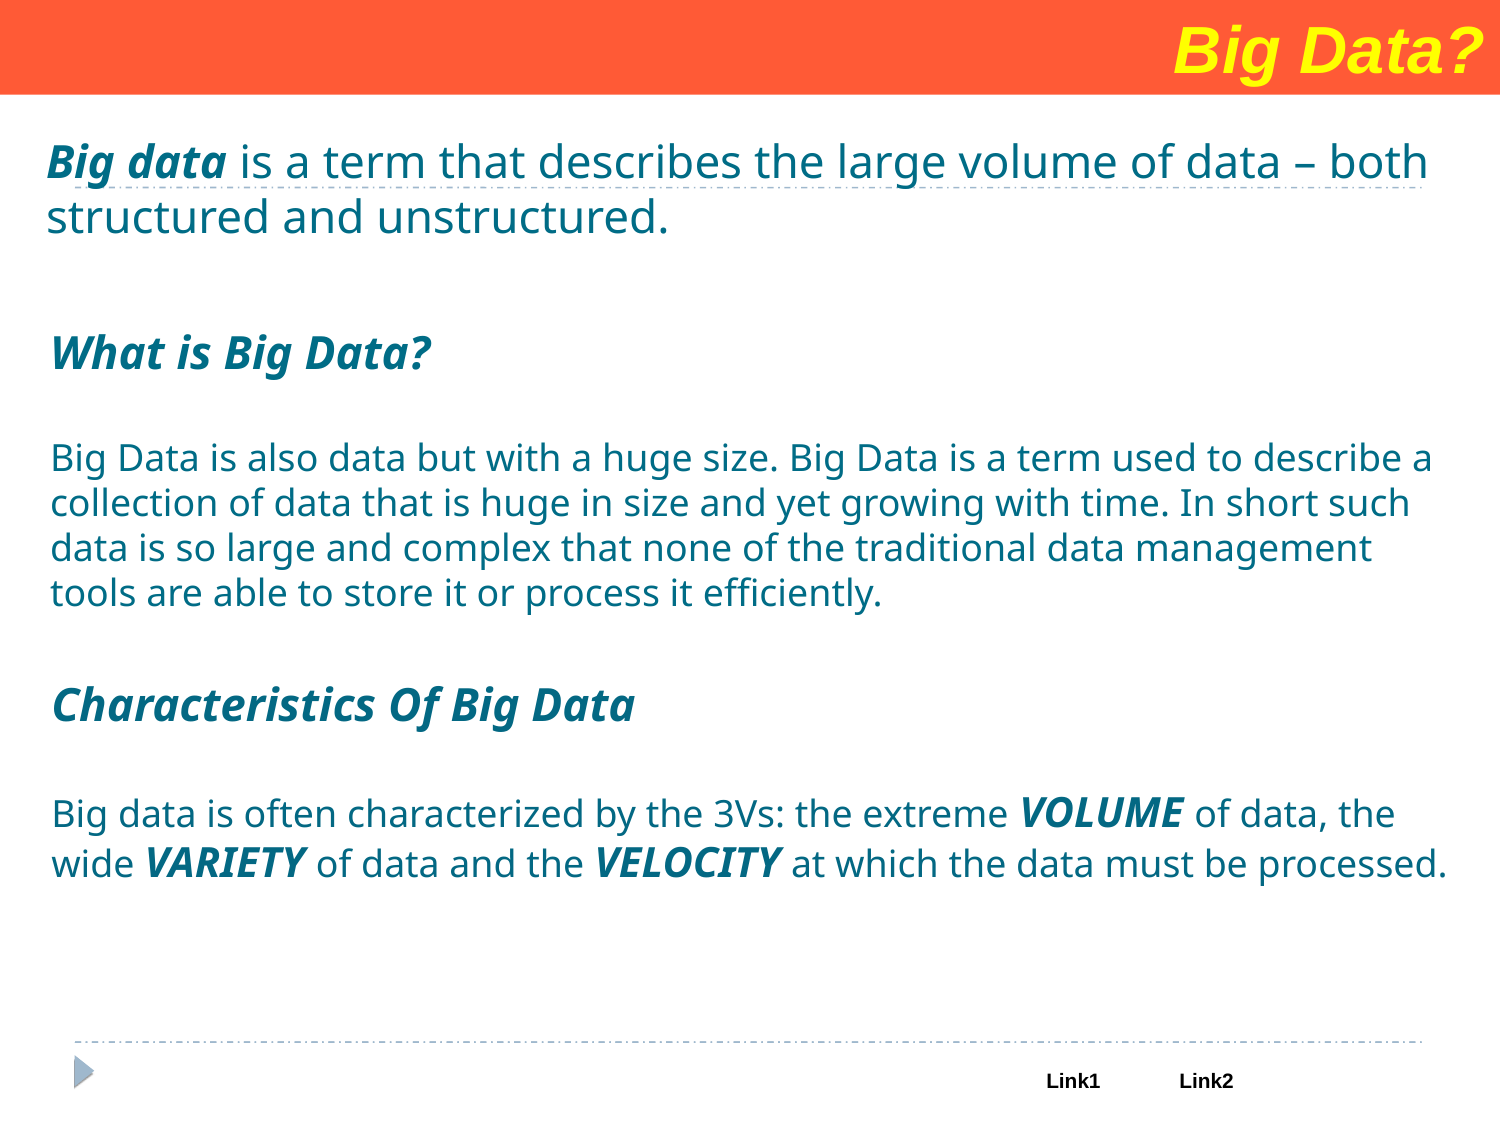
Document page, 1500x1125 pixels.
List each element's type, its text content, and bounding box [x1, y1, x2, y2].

text_box Big data is a term that describes the large volume of data – both structured and unstructured. [31, 125, 1469, 250]
text_box Big Data? [0, 0, 1500, 95]
text_box What is Big Data? Big Data is also data but with a huge size. Big Data is a term used to describe a collection of data that is huge in size and yet growing with time. In short such data is so large and complex that none of the traditional data management tools are able to store it or process it efficiently. [35, 316, 1477, 589]
text_box Characteristics Of Big Data Big data is often characterized by the 3Vs: the extreme VOLUME of data, the wide VARIETY of data and the VELOCITY at which the data must be processed. [36, 667, 1469, 861]
